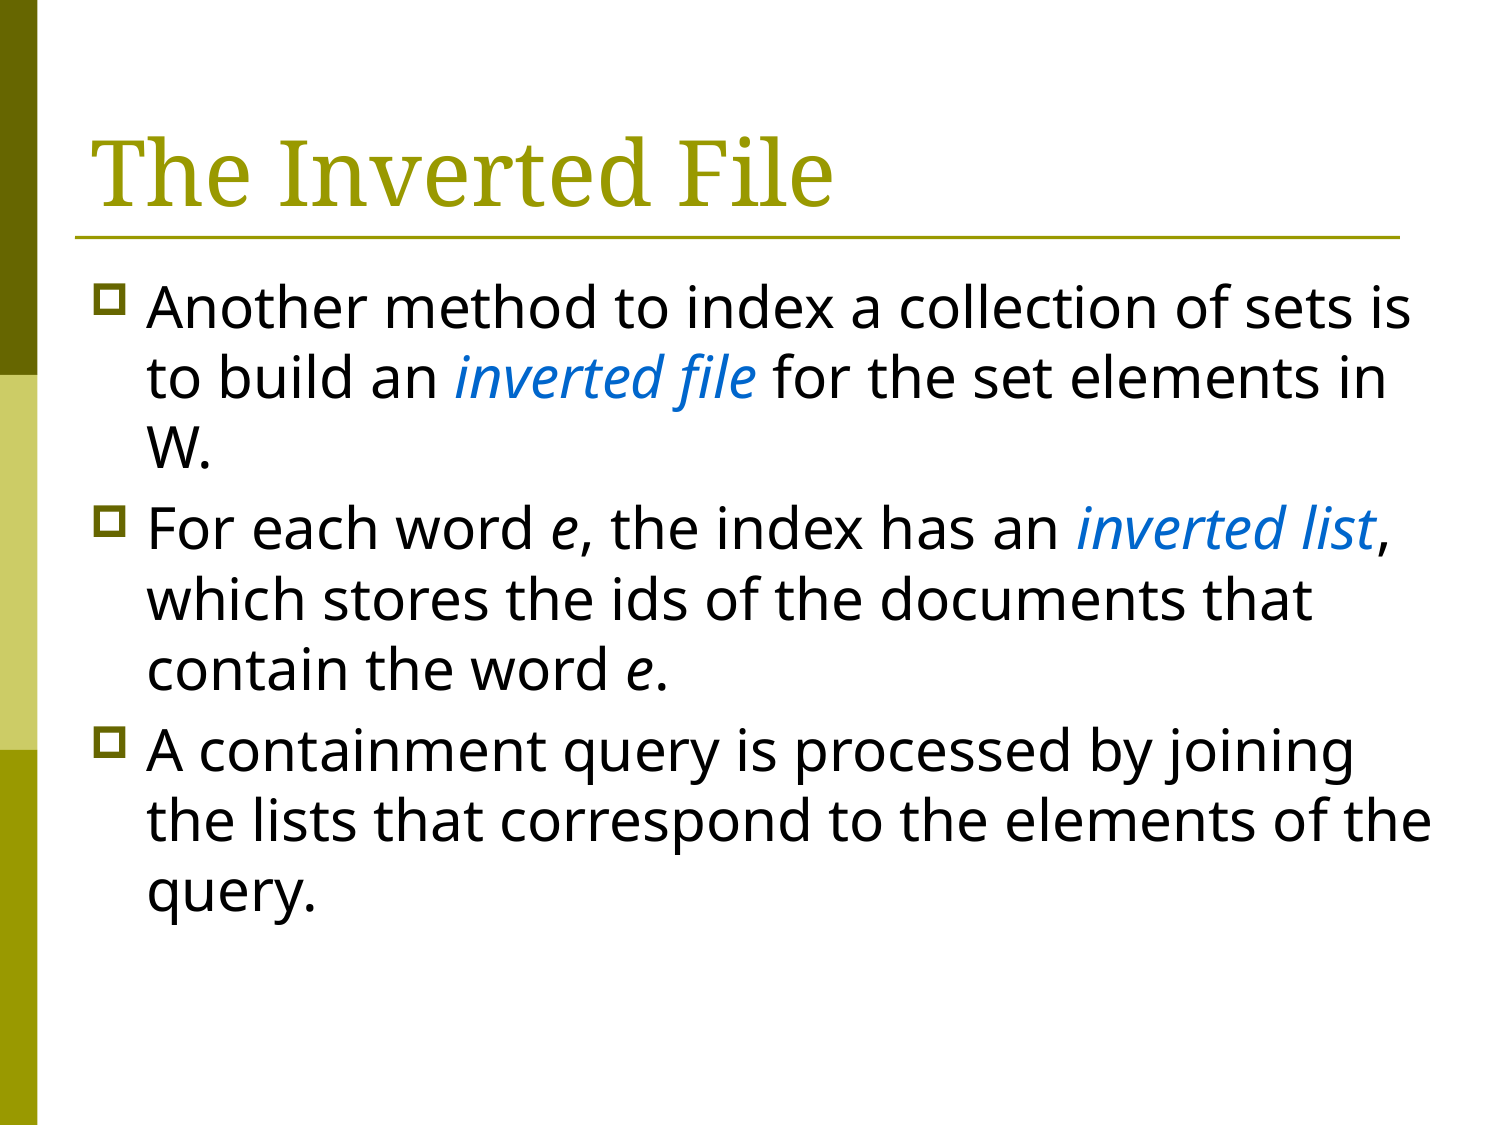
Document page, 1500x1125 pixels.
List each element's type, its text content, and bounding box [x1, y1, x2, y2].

title The Inverted File [75, 45, 1425, 233]
list Another method to index a collection of sets is to build an inverted file for the set elements in W. For each word e, the index has an inverted list, which stores the ids of the documents that contain the word e. A containment query is processed by joining the lists that correspond to the elements of the query. [75, 262, 1450, 1088]
